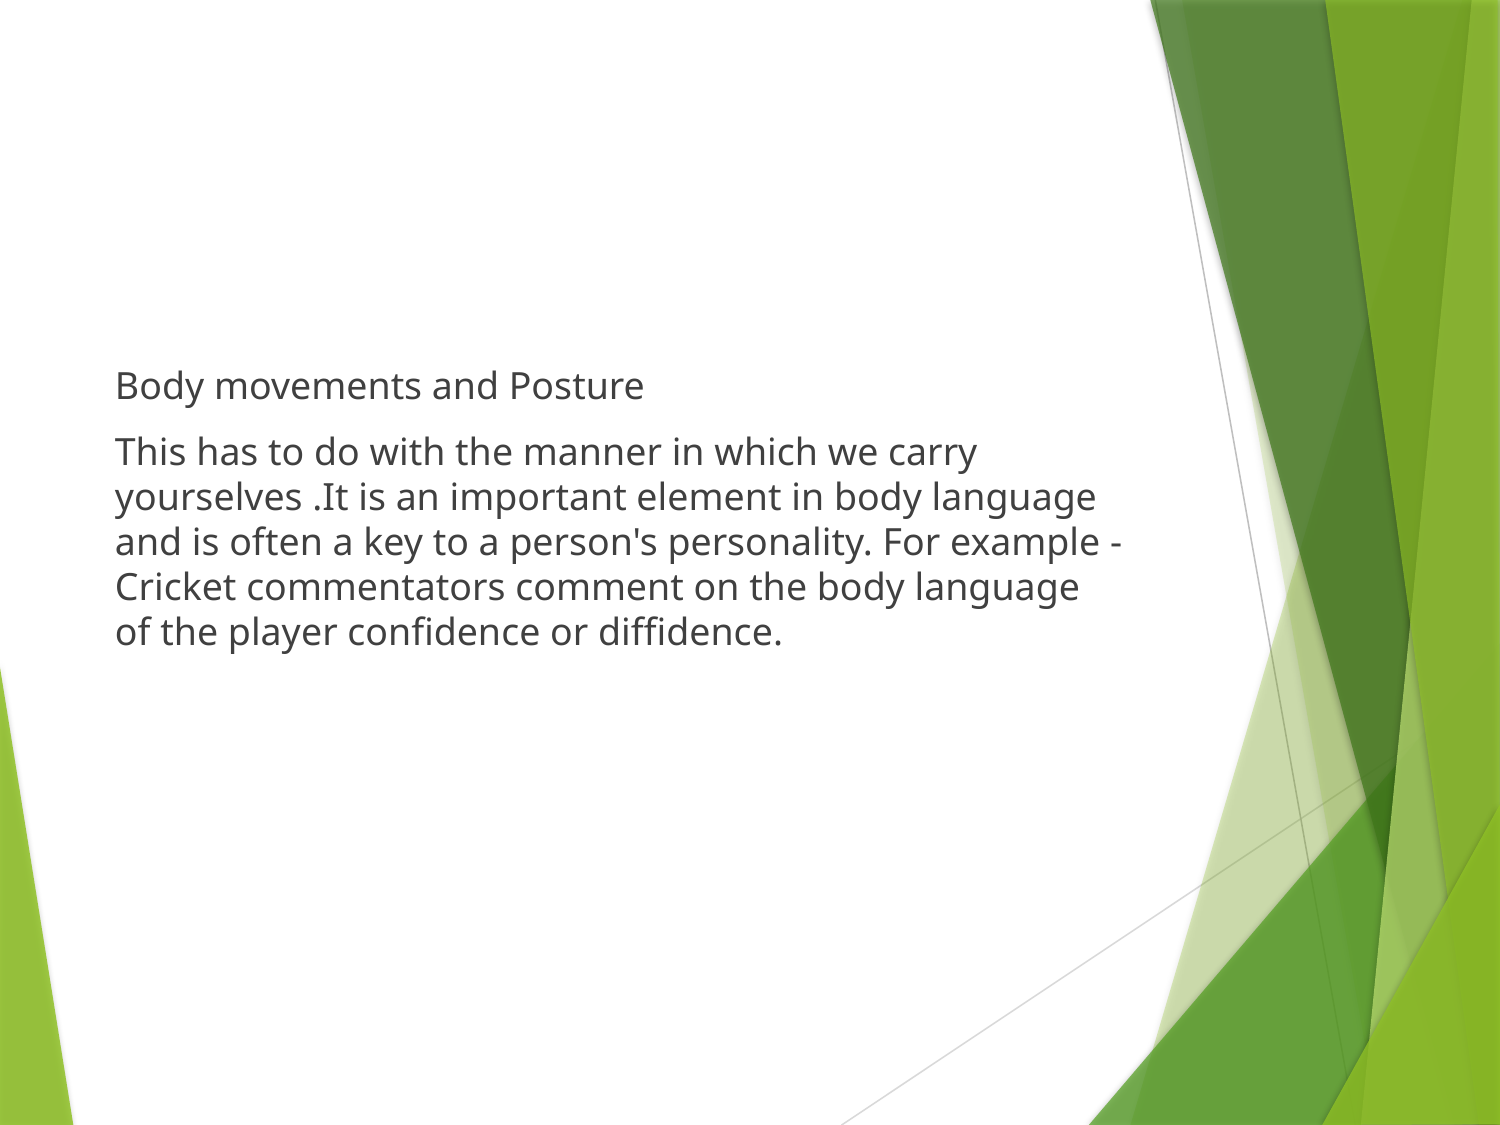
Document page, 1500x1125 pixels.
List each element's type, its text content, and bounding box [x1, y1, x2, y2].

list Body movements and Posture This has to do with the manner in which we carry yourselves .It is an important element in body language and is often a key to a person's personality. For example -Cricket commentators comment on the body language of the player confidence or diffidence. [99, 354, 1142, 992]
